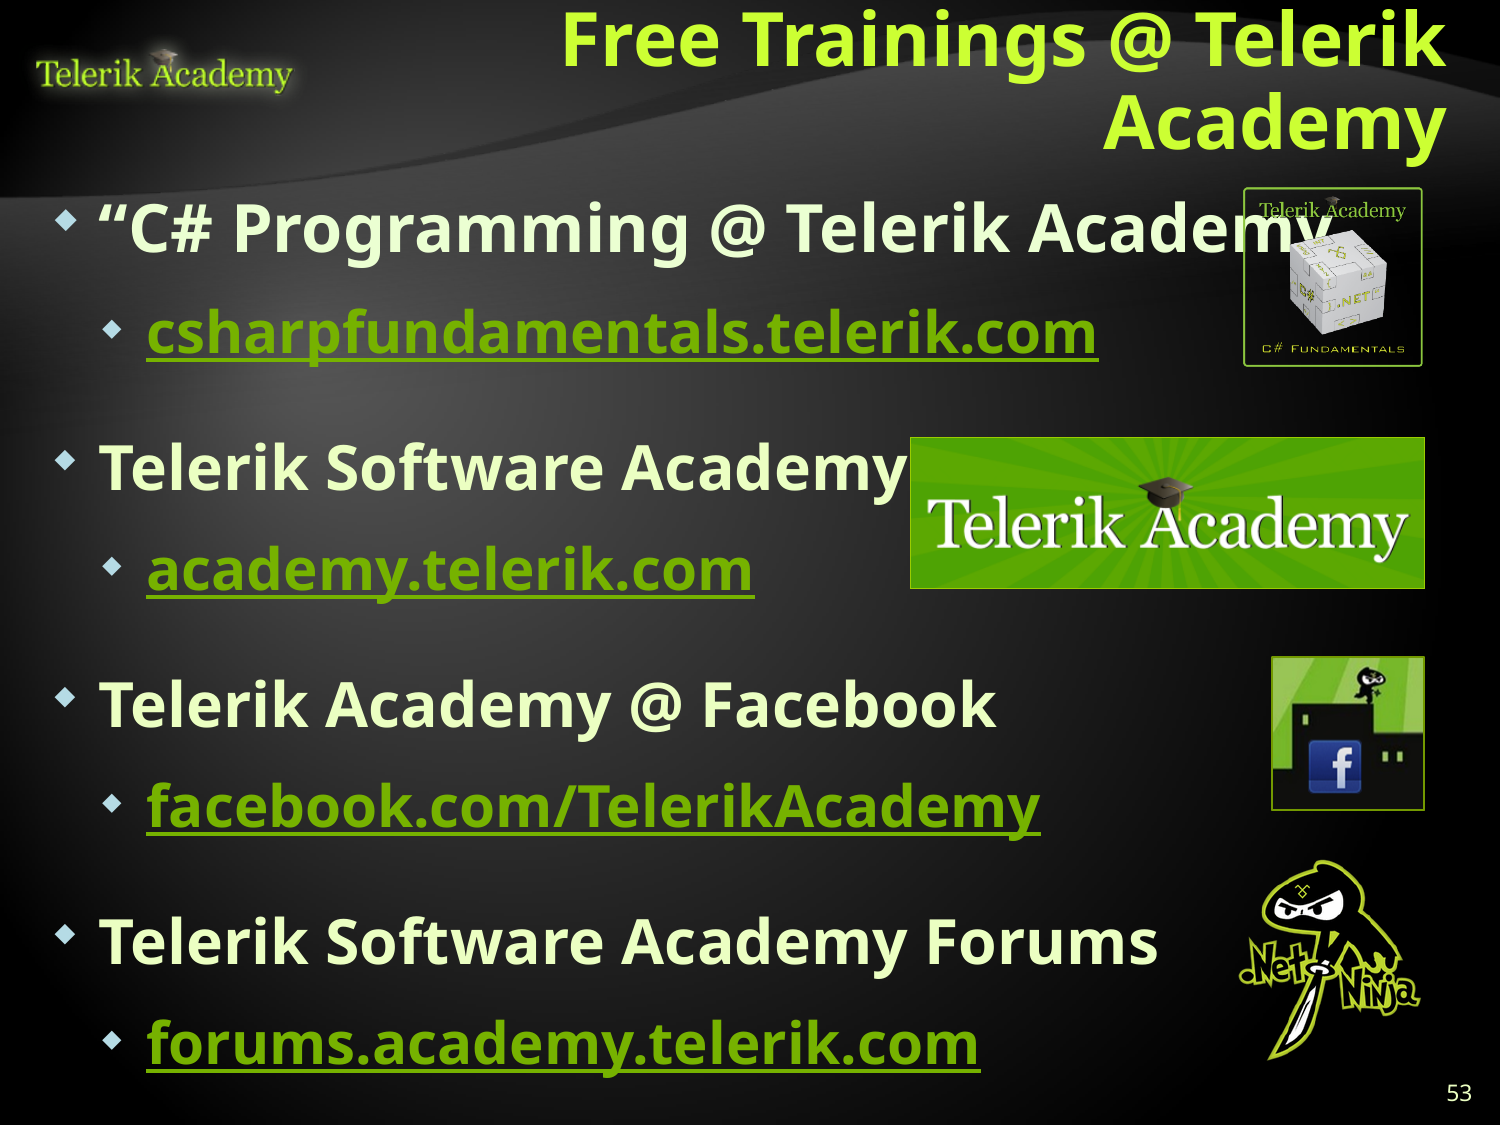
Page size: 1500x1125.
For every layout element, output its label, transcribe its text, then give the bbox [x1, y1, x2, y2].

slide_number 53 [1412, 1074, 1488, 1113]
list “C# Programming @ Telerik Academy csharpfundamentals.telerik.com Telerik Software Academy academy.telerik.com Telerik Academy @ Facebook facebook.com/TelerikAcademy Telerik Software Academy Forums forums.academy.telerik.com [37, 174, 1463, 1100]
title Free Trainings @ Telerik Academy [300, 12, 1463, 150]
picture [0, 0, 1500, 1125]
